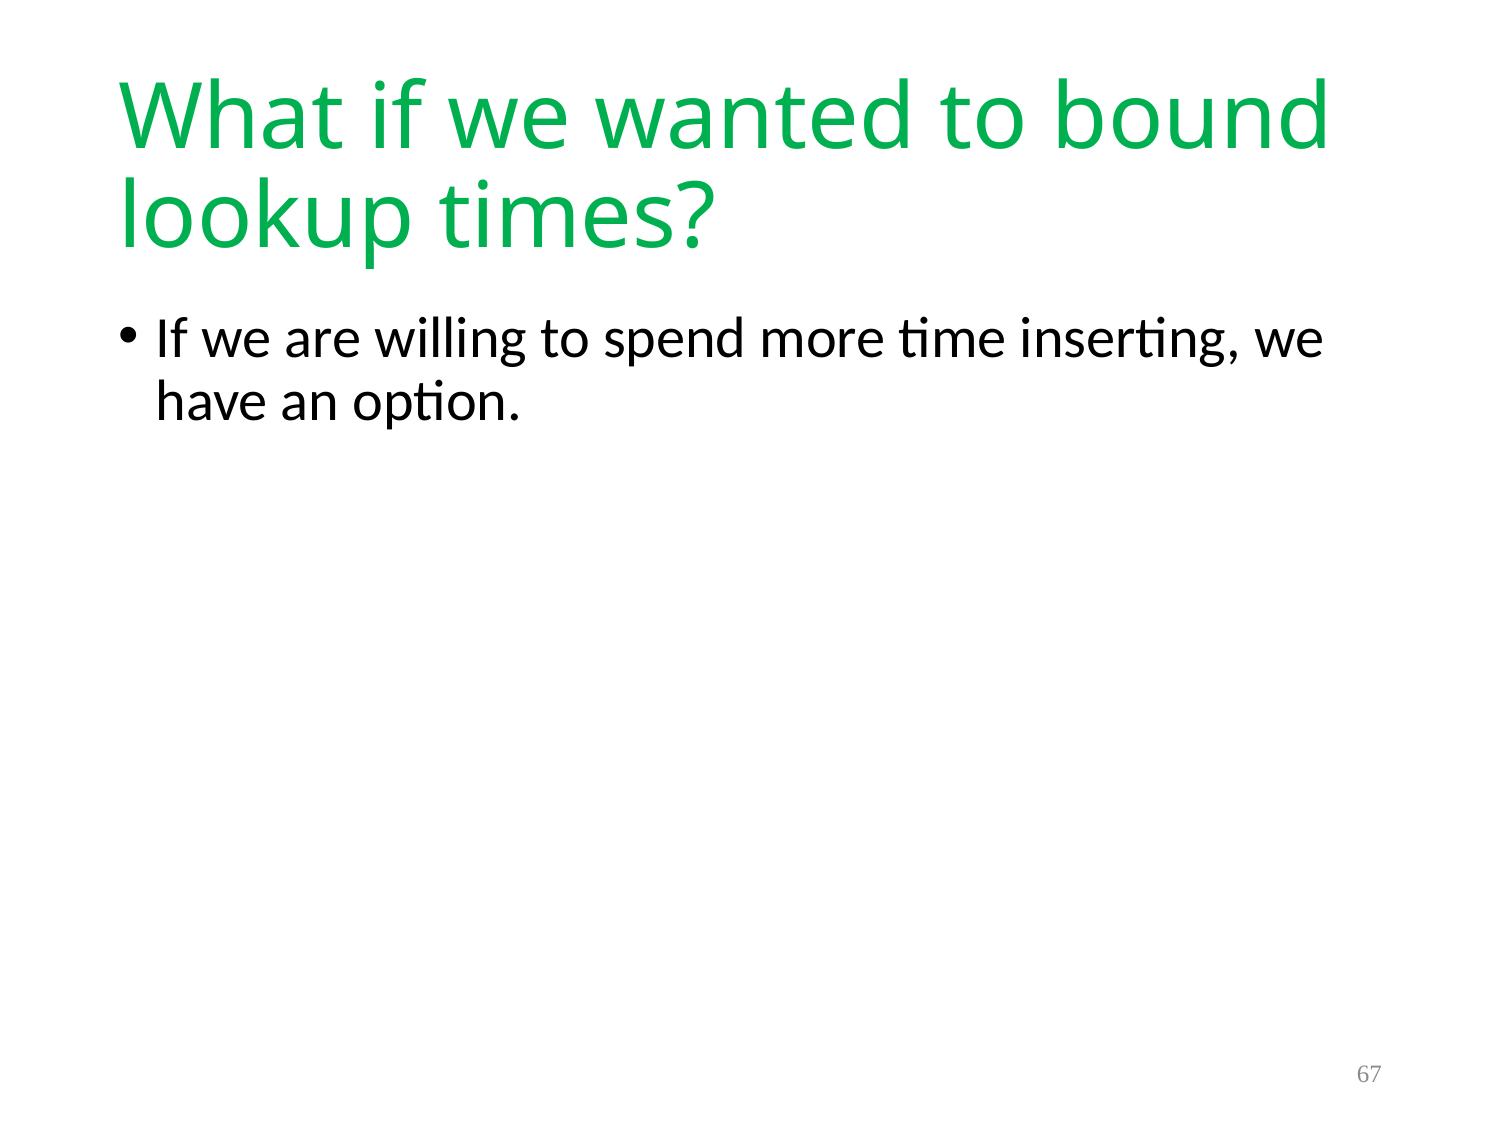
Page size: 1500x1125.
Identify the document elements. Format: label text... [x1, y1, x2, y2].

slide_number 67 [1059, 1042, 1397, 1103]
title What if we wanted to bound lookup times? [103, 59, 1397, 278]
list If we are willing to spend more time inserting, we have an option. [103, 299, 1397, 1014]
